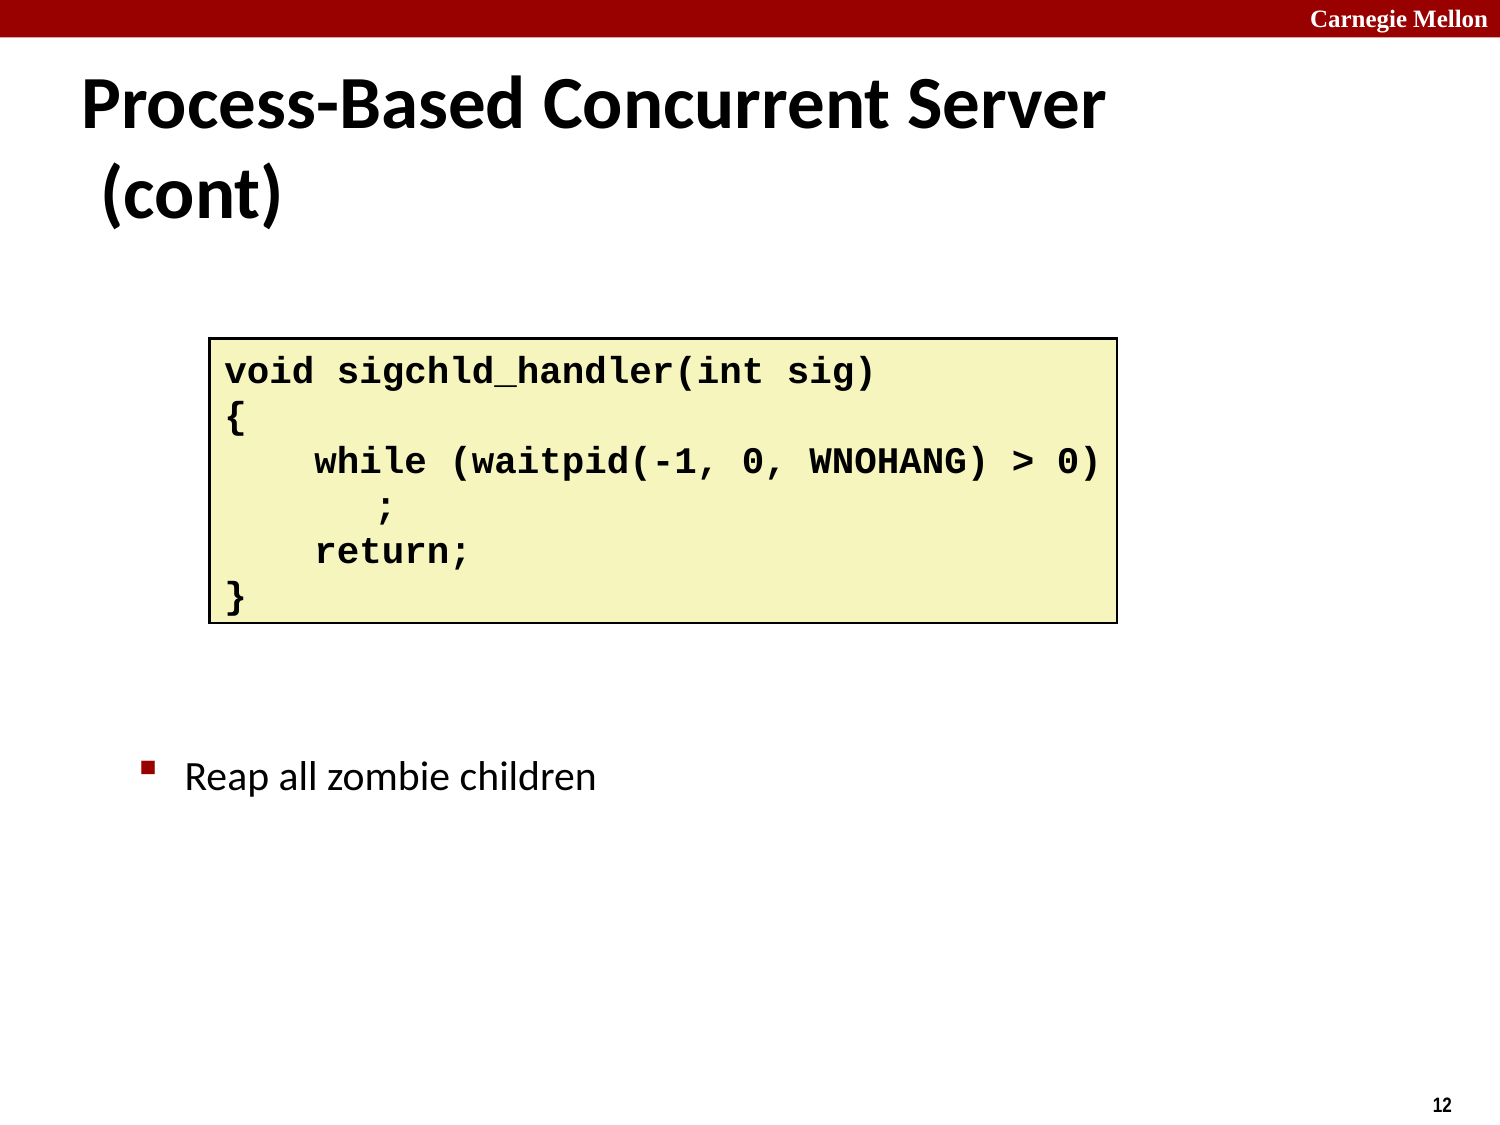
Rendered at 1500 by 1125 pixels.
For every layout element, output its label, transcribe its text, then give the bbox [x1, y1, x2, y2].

title Process-Based Concurrent Server (cont) [66, 79, 1497, 209]
text_box void sigchld_handler(int sig) { while (waitpid(-1, 0, WNOHANG) > 0) ; return; } [209, 338, 1117, 624]
list Reap all zombie children [47, 740, 1411, 1058]
